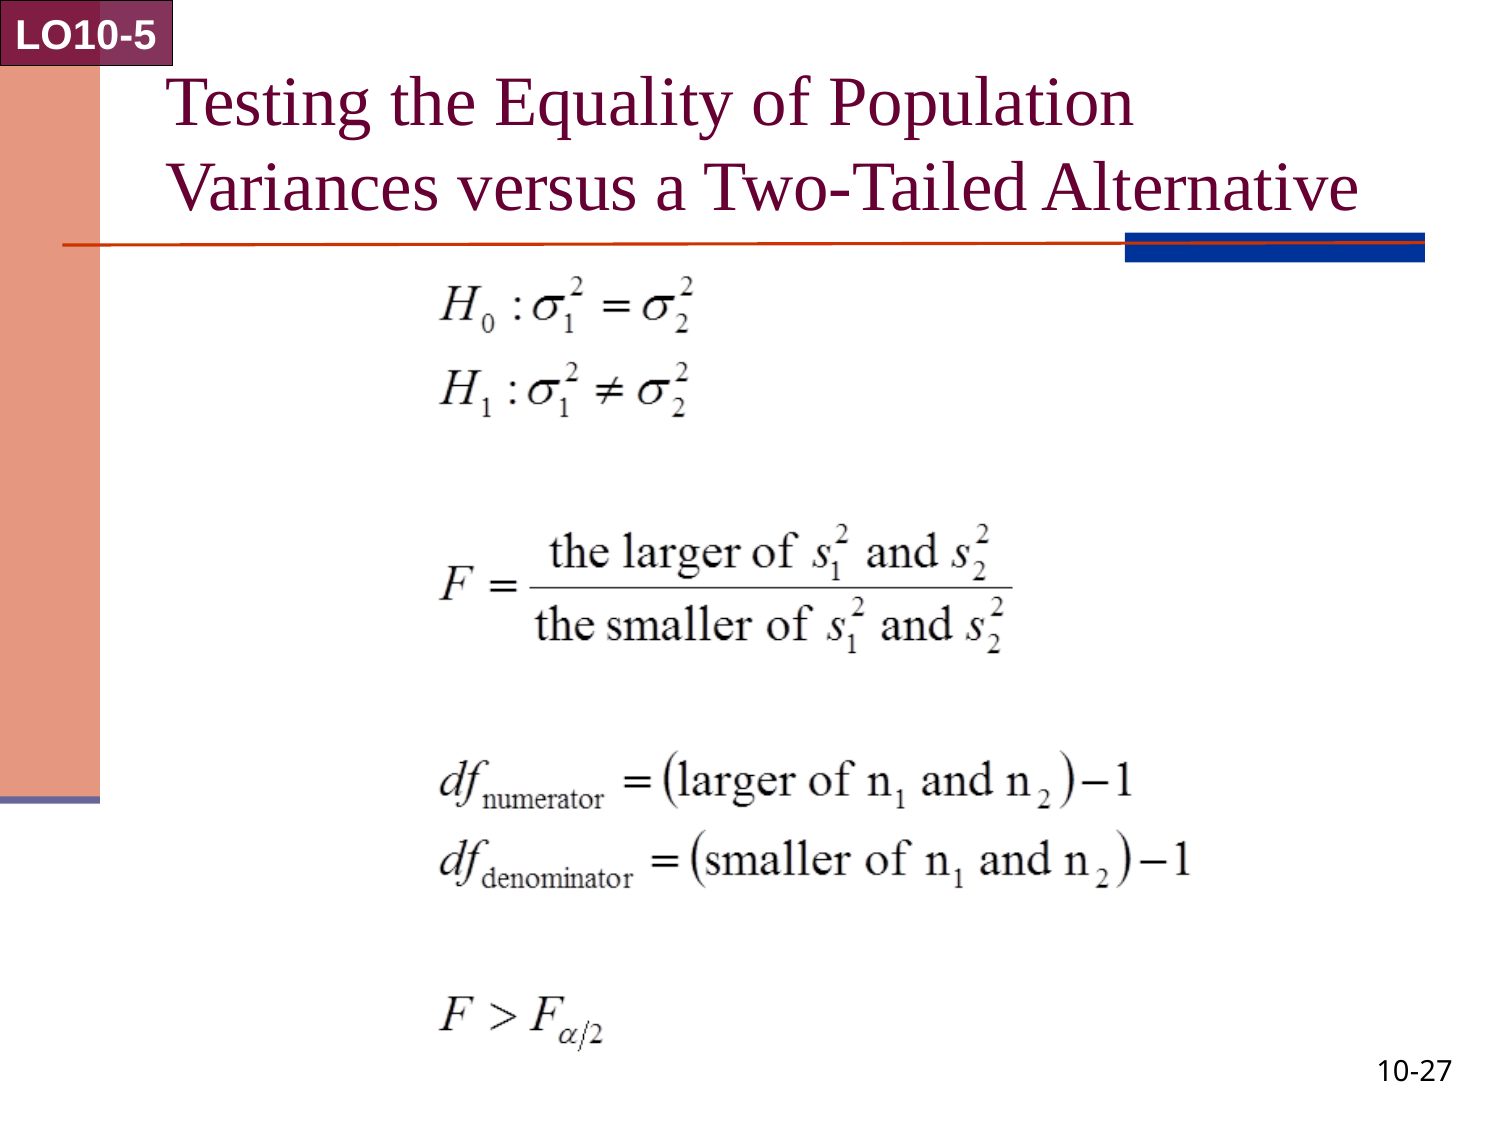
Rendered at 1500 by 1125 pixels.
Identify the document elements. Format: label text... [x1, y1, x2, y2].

slide_number 10-27 [1155, 1024, 1468, 1100]
title Testing the Equality of Population Variances versus a Two-Tailed Alternative [150, 45, 1425, 234]
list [430, 262, 1200, 1064]
list LO10-5 [0, 0, 173, 66]
